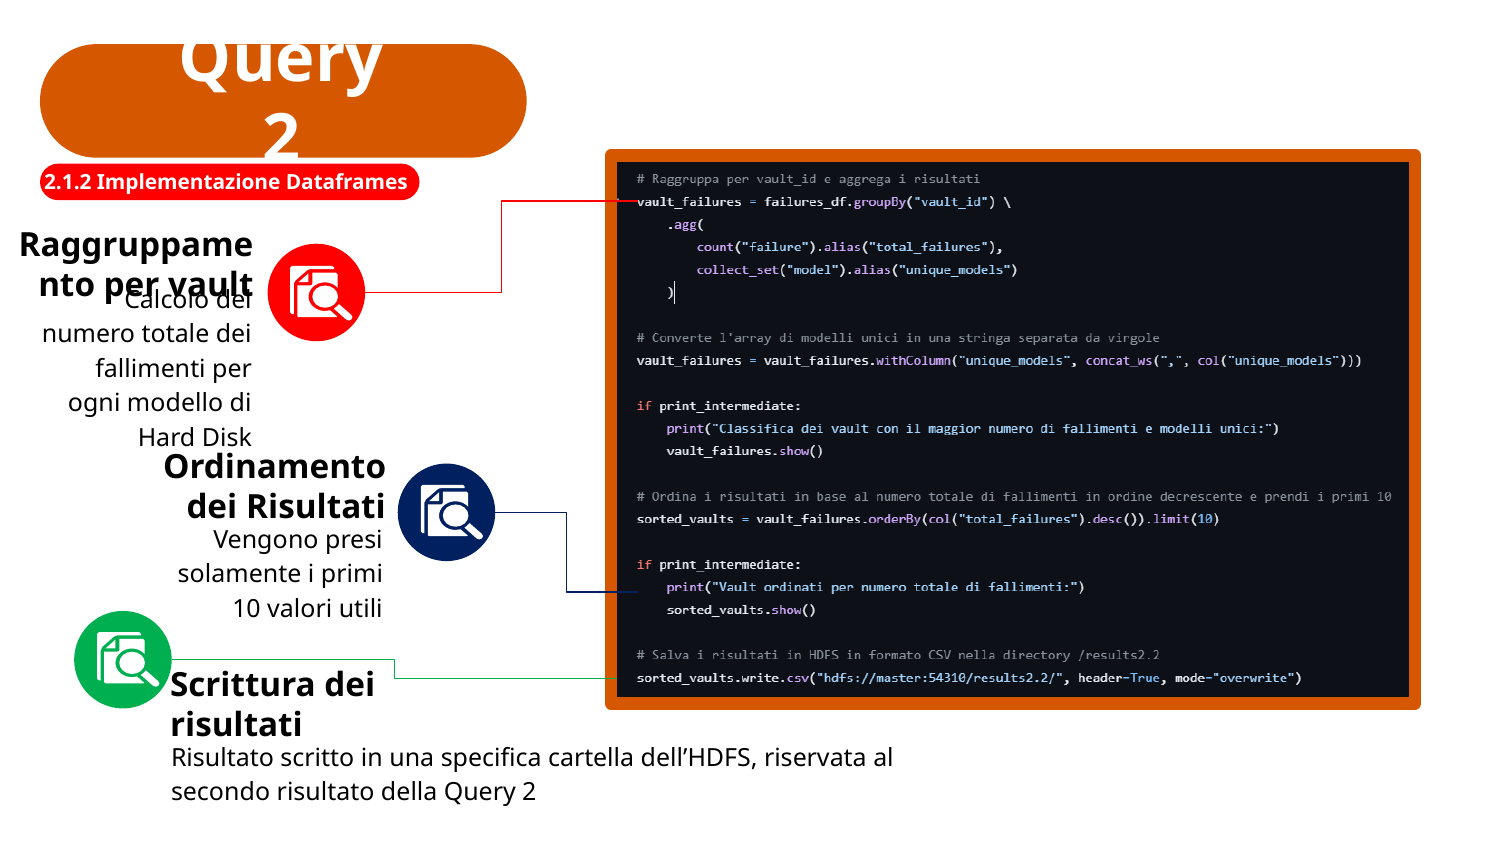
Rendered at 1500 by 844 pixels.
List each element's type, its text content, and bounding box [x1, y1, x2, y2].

text_box Vengono presi solamente i primi 10 valori utili [153, 504, 399, 637]
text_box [420, 484, 484, 540]
text_box Ordinamento dei Risultati [124, 466, 393, 504]
text_box Query 2 [151, 50, 412, 140]
text_box Scrittura dei risultati [175, 688, 433, 712]
text_box Calcolo del numero totale dei fallimenti per ogni modello di Hard Disk [22, 299, 268, 432]
text_box [46, 163, 413, 168]
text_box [73, 610, 172, 709]
text_box Risultato scritto in una specifica cartella dell’HDFS, riservata al secondo risultato della Query 2 [156, 712, 948, 830]
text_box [397, 463, 496, 562]
text_box Raggruppamento per vault [0, 244, 265, 282]
text_box [39, 44, 527, 158]
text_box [289, 265, 354, 321]
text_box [494, 512, 638, 593]
text_box [45, 195, 414, 201]
text_box 2.1.2 Implementazione Dataframes [25, 168, 426, 195]
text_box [267, 243, 366, 342]
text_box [176, 659, 618, 679]
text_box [96, 631, 161, 687]
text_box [364, 200, 638, 293]
picture [617, 161, 1409, 698]
